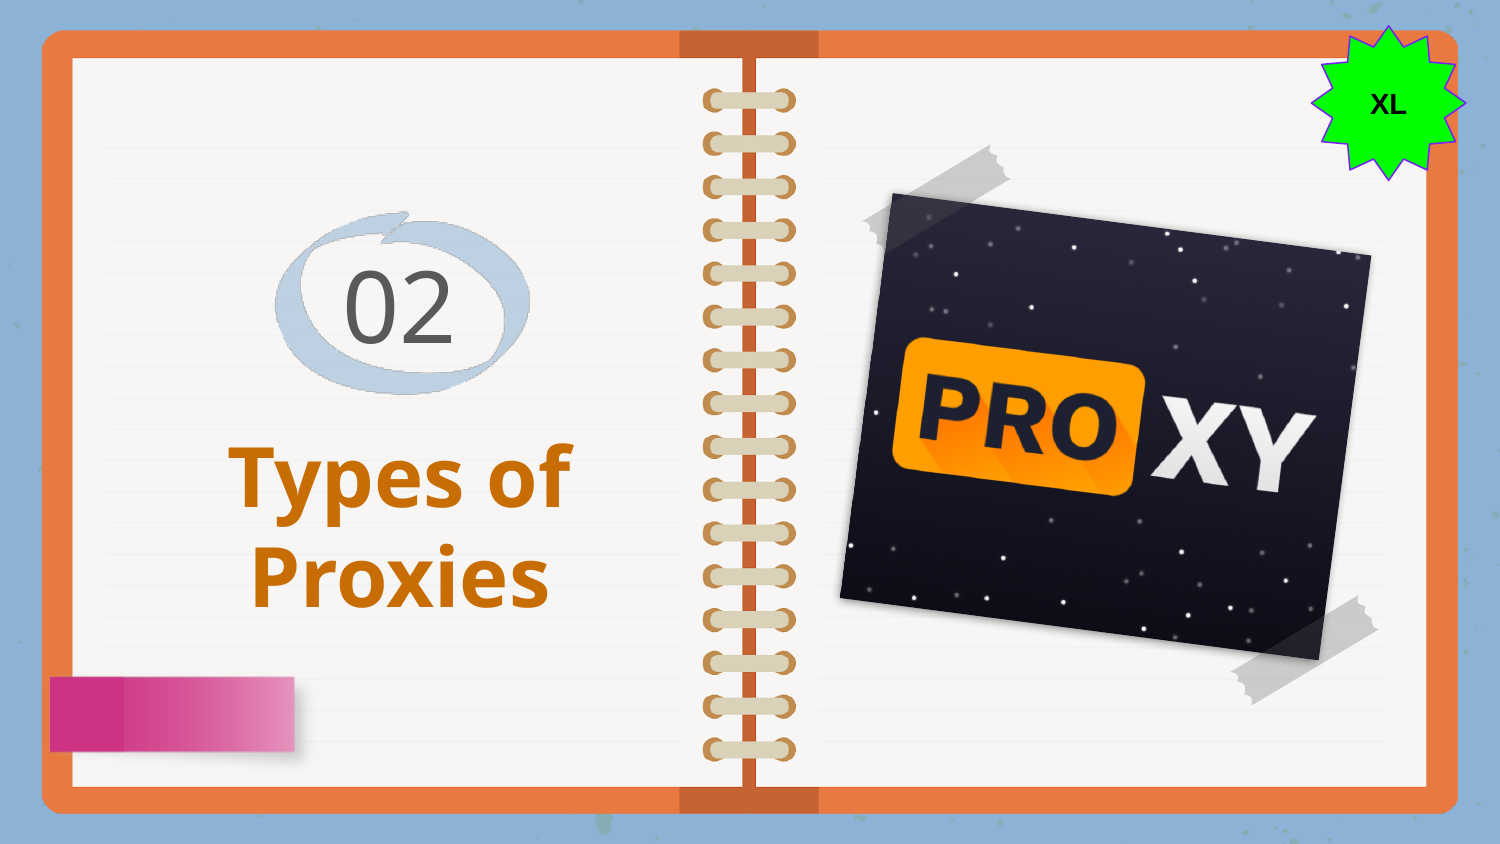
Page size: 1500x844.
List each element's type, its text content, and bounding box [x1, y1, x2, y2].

title Types of Proxies [87, 409, 711, 544]
picture [15, 30, 1458, 814]
text_box [1230, 595, 1379, 706]
text_box XL [1311, 25, 1466, 181]
picture [1393, 30, 1458, 96]
title 02 [269, 221, 274, 255]
title 02 [269, 306, 274, 386]
text_box [862, 144, 1011, 222]
